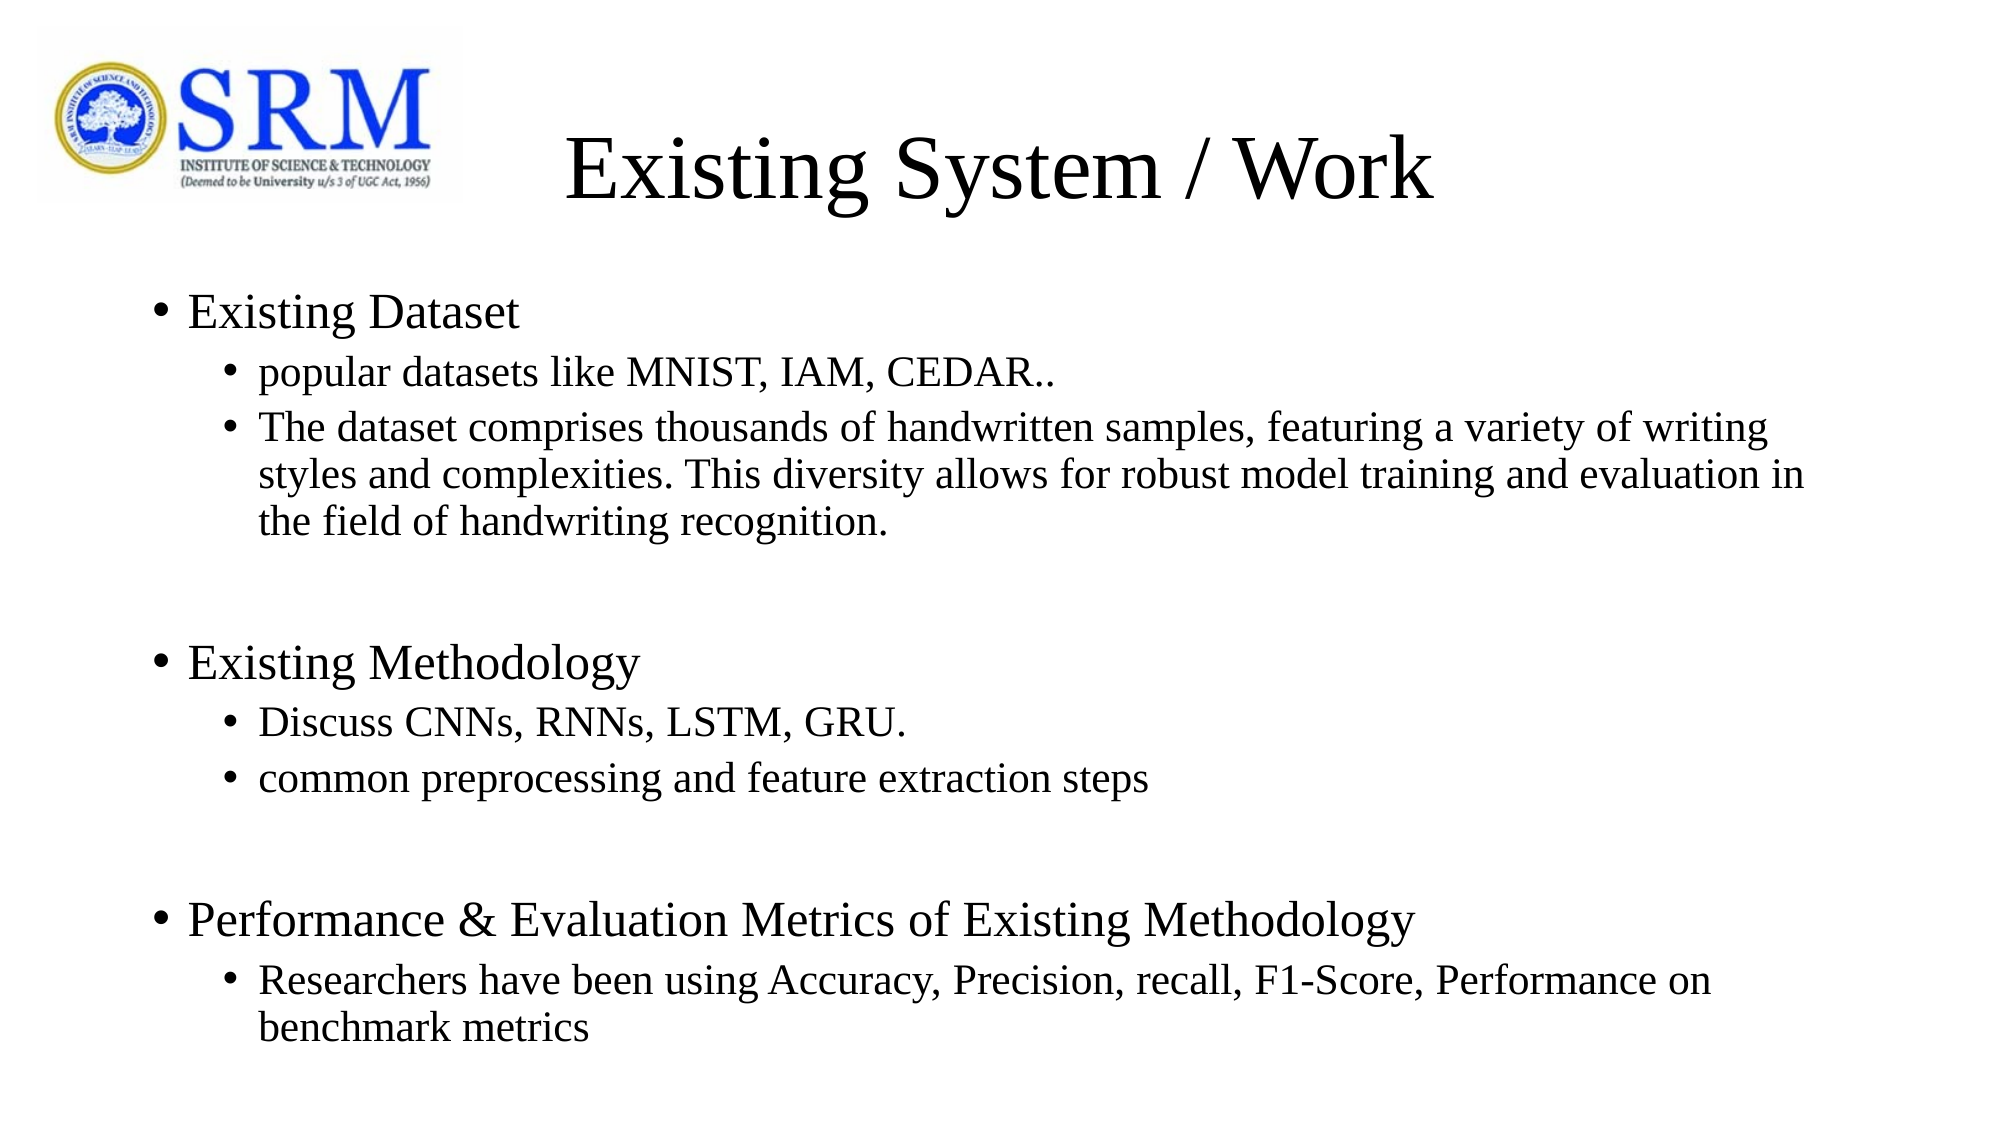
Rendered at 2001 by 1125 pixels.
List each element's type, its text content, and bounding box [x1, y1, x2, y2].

title Existing System / Work [137, 59, 1863, 277]
list Existing Dataset popular datasets like MNIST, IAM, CEDAR.. The dataset comprises thousands of handwritten samples, featuring a variety of writing styles and complexities. This diversity allows for robust model training and evaluation in the field of handwriting recognition. Existing Methodology Discuss CNNs, RNNs, LSTM, GRU. common preprocessing and feature extraction steps Performance & Evaluation Metrics of Existing Methodology Researchers have been using Accuracy, Precision, recall, F1-Score, Performance on benchmark metrics [137, 277, 1863, 1066]
picture [37, 26, 463, 203]
